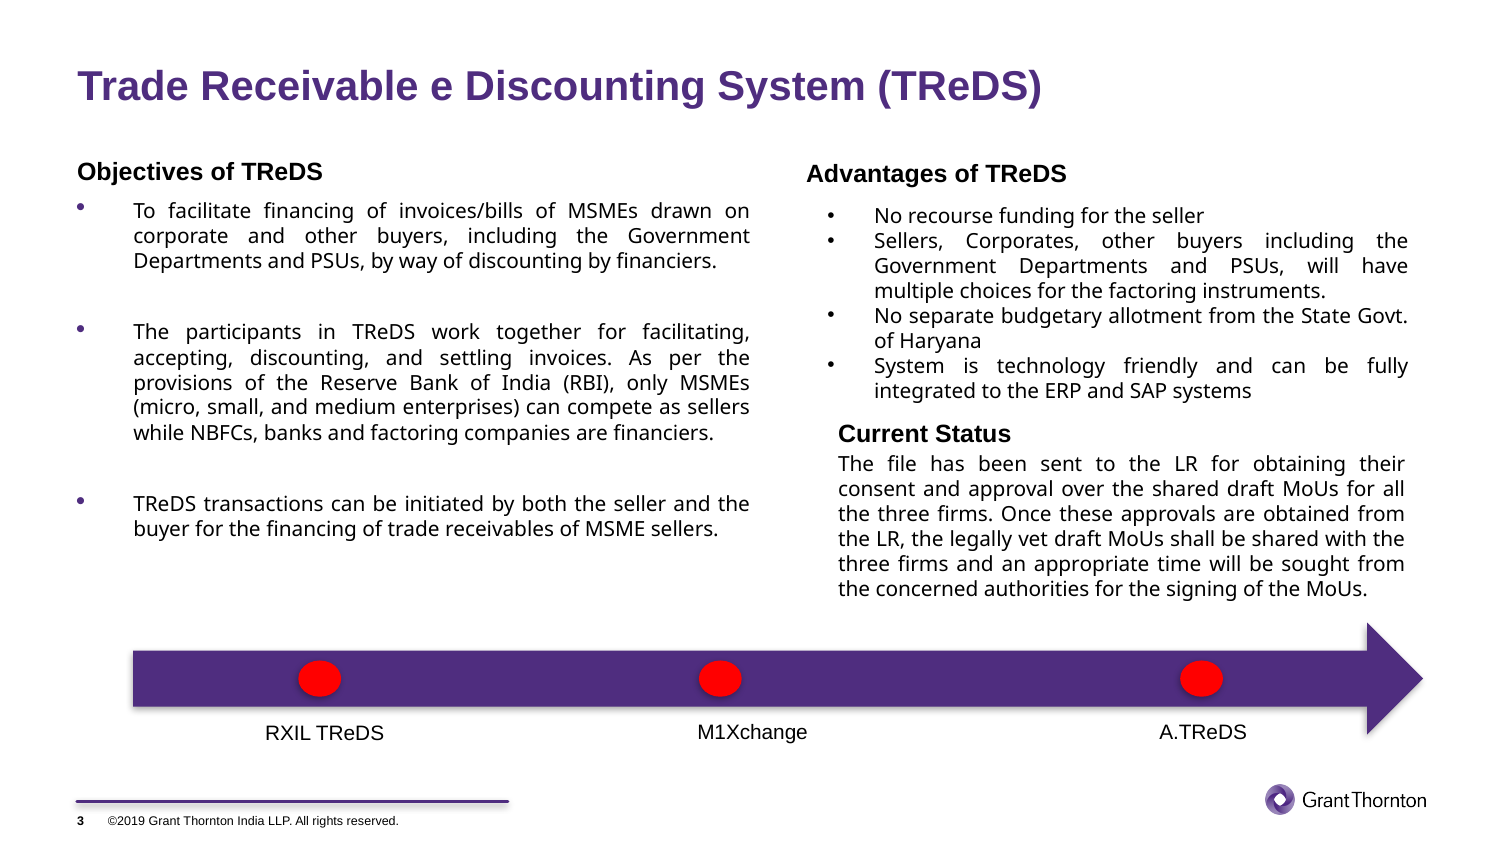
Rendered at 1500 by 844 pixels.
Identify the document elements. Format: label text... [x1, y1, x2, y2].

text_box The file has been sent to the LR for obtaining their consent and approval over the shared draft MoUs for all the three firms. Once these approvals are obtained from the LR, the legally vet draft MoUs shall be shared with the three firms and an appropriate time will be sought from the concerned authorities for the signing of the MoUs. [823, 443, 1420, 653]
text_box [1179, 659, 1224, 698]
text_box Advantages of TReDS [791, 149, 1402, 195]
picture [1265, 784, 1426, 815]
list Objectives of TReDS To facilitate financing of invoices/bills of MSMEs drawn on corporate and other buyers, including the Government Departments and PSUs, by way of discounting by financiers. The participants in TReDS work together for facilitating, accepting, discounting, and settling invoices. As per the provisions of the Reserve Bank of India (RBI), only MSMEs (micro, small, and medium enterprises) can compete as sellers while NBFCs, banks and factoring companies are financiers. TReDS transactions can be initiated by both the seller and the buyer for the financing of trade receivables of MSME sellers. [77, 154, 1424, 771]
text_box No recourse funding for the seller Sellers, Corporates, other buyers including the Government Departments and PSUs, will have multiple choices for the factoring instruments. No separate budgetary allotment from the State Govt. of Haryana System is technology friendly and can be fully integrated to the ERP and SAP systems [812, 195, 1424, 460]
text_box M1Xchange [682, 711, 1018, 752]
text_box Current Status [823, 410, 1101, 443]
title Trade Receivable e Discounting System (TReDS) [77, 58, 1424, 113]
text_box A.TReDS [1144, 710, 1480, 751]
text_box [297, 659, 342, 698]
text_box RXIL TReDS [250, 711, 586, 752]
slide_number 3 [77, 804, 108, 835]
text_box [698, 659, 743, 698]
text_box [132, 649, 1424, 710]
